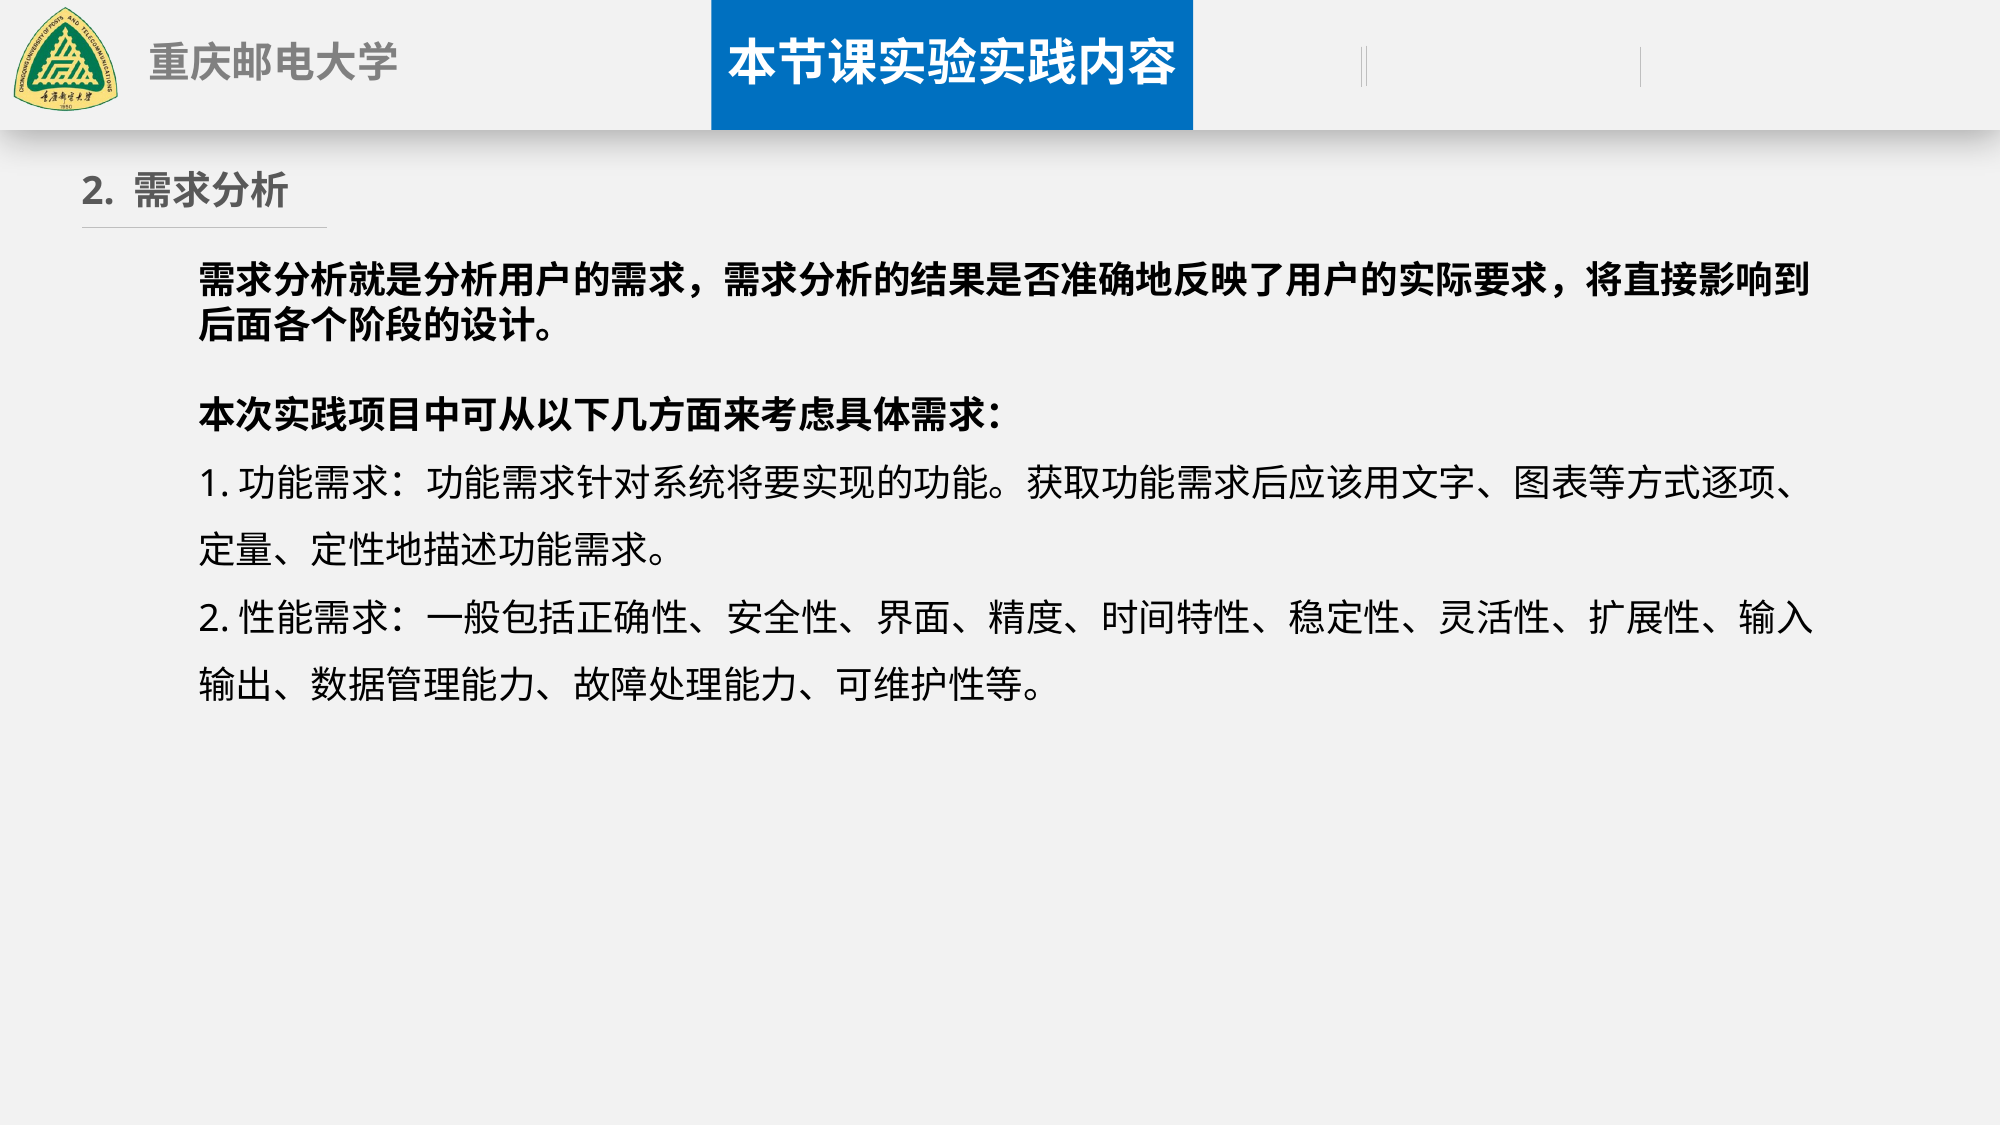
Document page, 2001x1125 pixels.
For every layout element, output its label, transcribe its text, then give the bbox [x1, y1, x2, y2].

text_box [710, 1, 1194, 131]
text_box 重庆邮电大学 [130, 28, 436, 94]
text_box [0, 1, 710, 131]
text_box [1194, 1, 2000, 131]
text_box 本节课实验实践内容 [711, 22, 1194, 99]
picture [0, 0, 130, 126]
text_box 需求分析就是分析用户的需求，需求分析的结果是否准确地反映了用户的实际要求，将直接影响到后面各个阶段的设计。 本次实践项目中可从以下几方面来考虑具体需求： 1.功能需求：功能需求针对系统将要实现的功能。获取功能需求后应该用文字、图表等方式逐项、定量、定性地描述功能需求。 2.性能需求：一般包括正确性、安全性、界面、精度、时间特性、稳定性、灵活性、扩展性、输入输出、数据管理能力、故障处理能力、可维护性等。 [183, 248, 1850, 759]
text_box 2. 需求分析 [81, 165, 729, 221]
